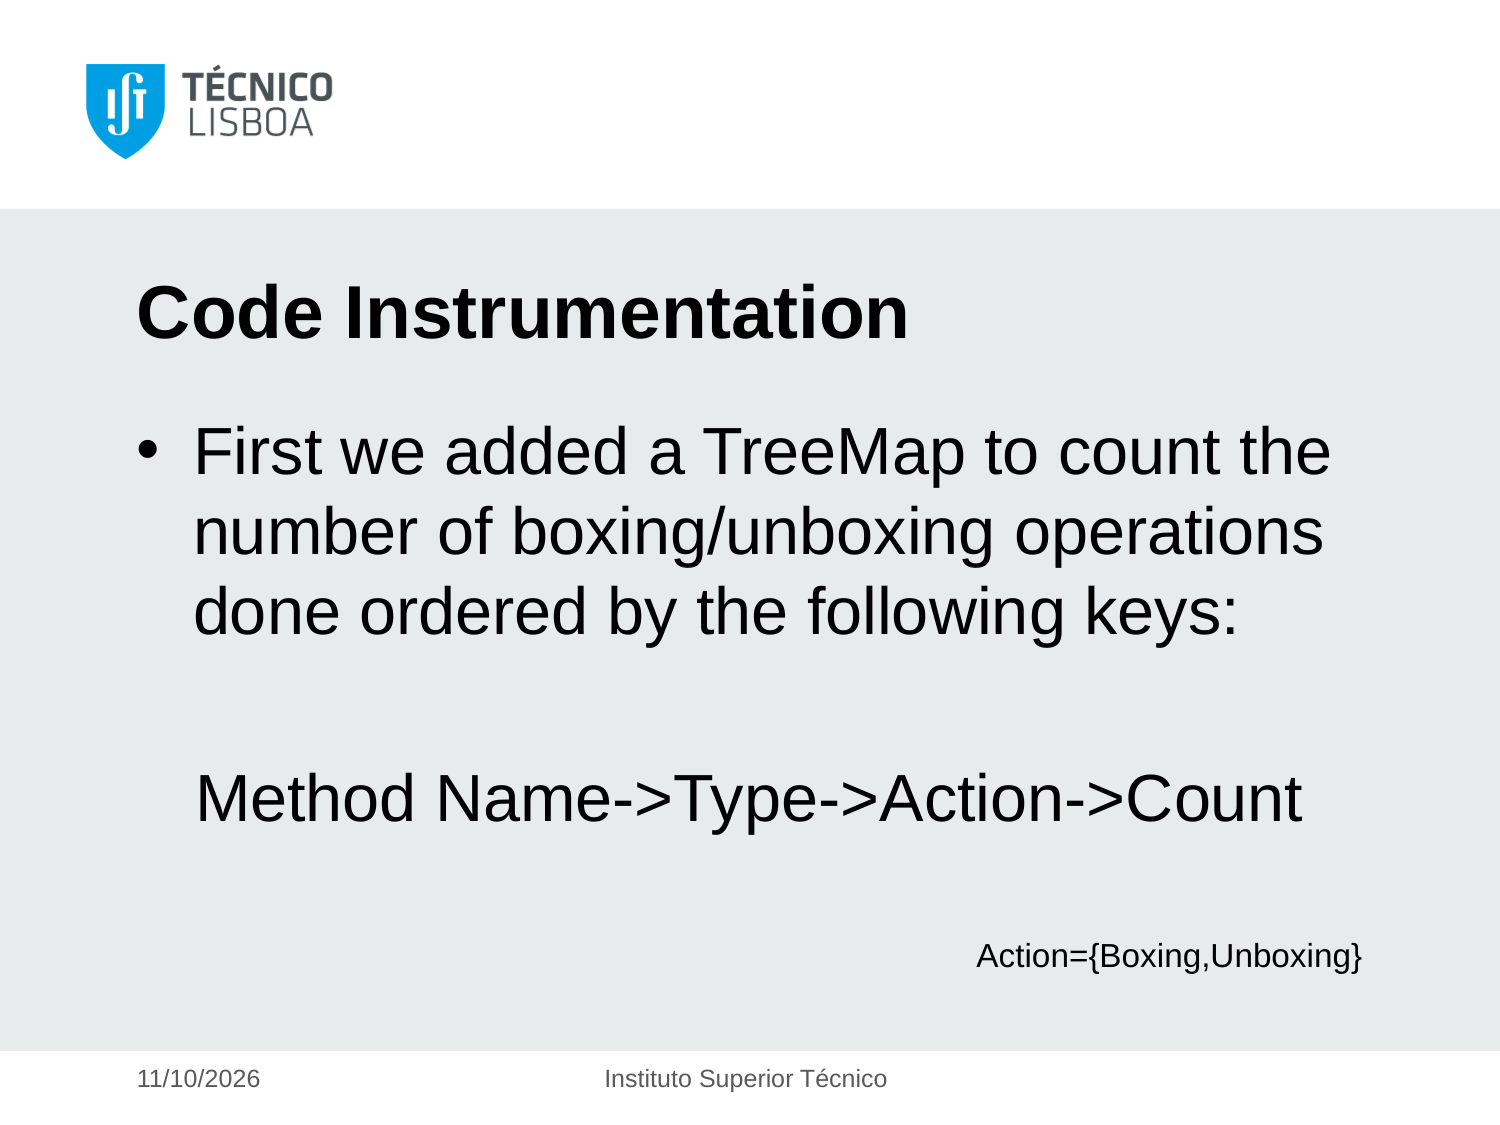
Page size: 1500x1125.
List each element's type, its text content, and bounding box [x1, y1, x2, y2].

footer Instituto Superior Técnico [512, 1052, 988, 1103]
picture [0, 0, 1500, 1125]
title Code Instrumentation [121, 237, 1378, 381]
list First we added a TreeMap to count the number of boxing/unboxing operations done ordered by the following keys: Method Name->Type->Action->Count Action={Boxing,Unboxing} [121, 400, 1378, 1005]
slide_number 14-Apr-16 [121, 1052, 425, 1103]
